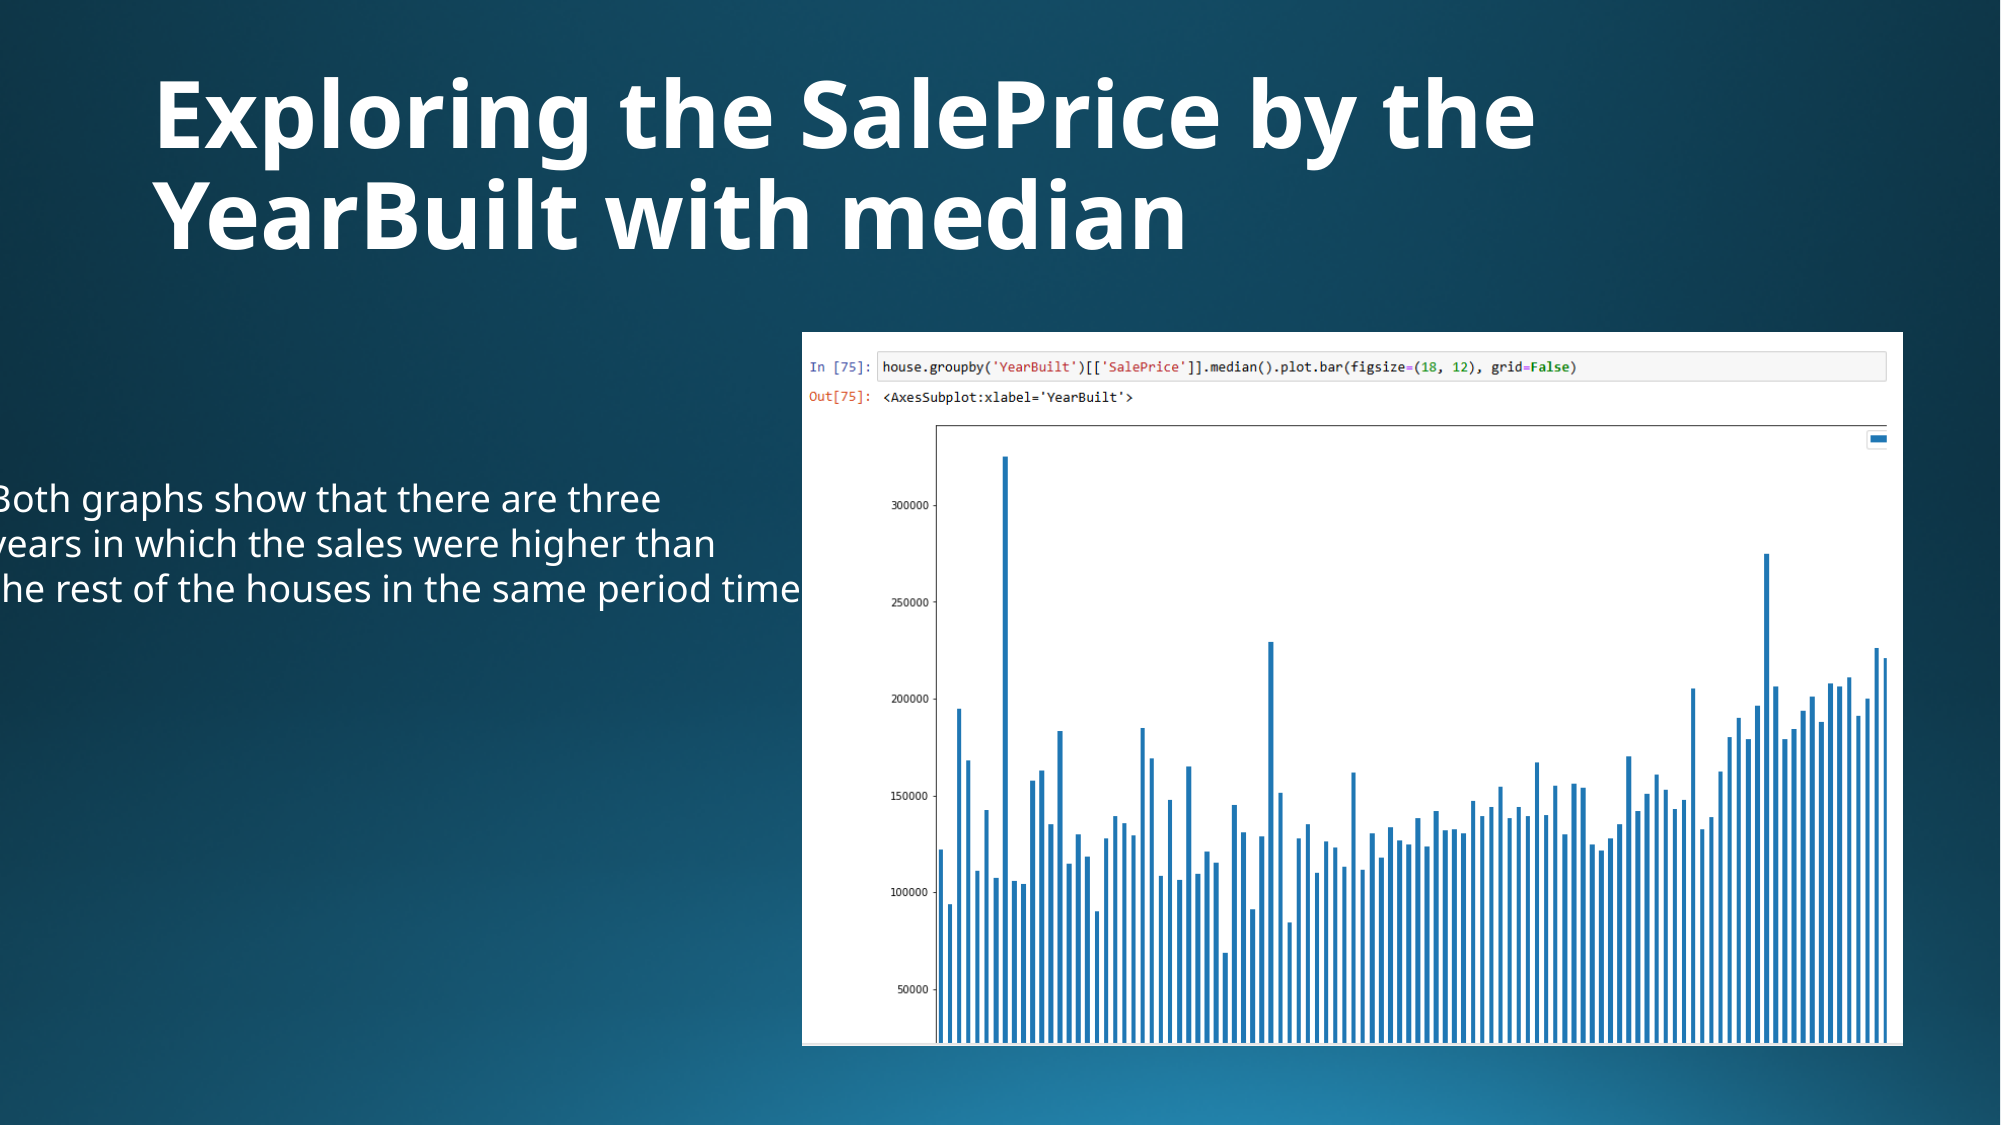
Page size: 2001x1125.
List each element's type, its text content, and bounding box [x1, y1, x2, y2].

picture [0, 0, 2001, 1125]
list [802, 332, 1903, 1046]
text_box Both graphs show that there are three years in which the sales were higher than the rest of the houses in the same period time [0, 467, 802, 618]
title Exploring the SalePrice by the YearBuilt with median [137, 59, 1863, 278]
